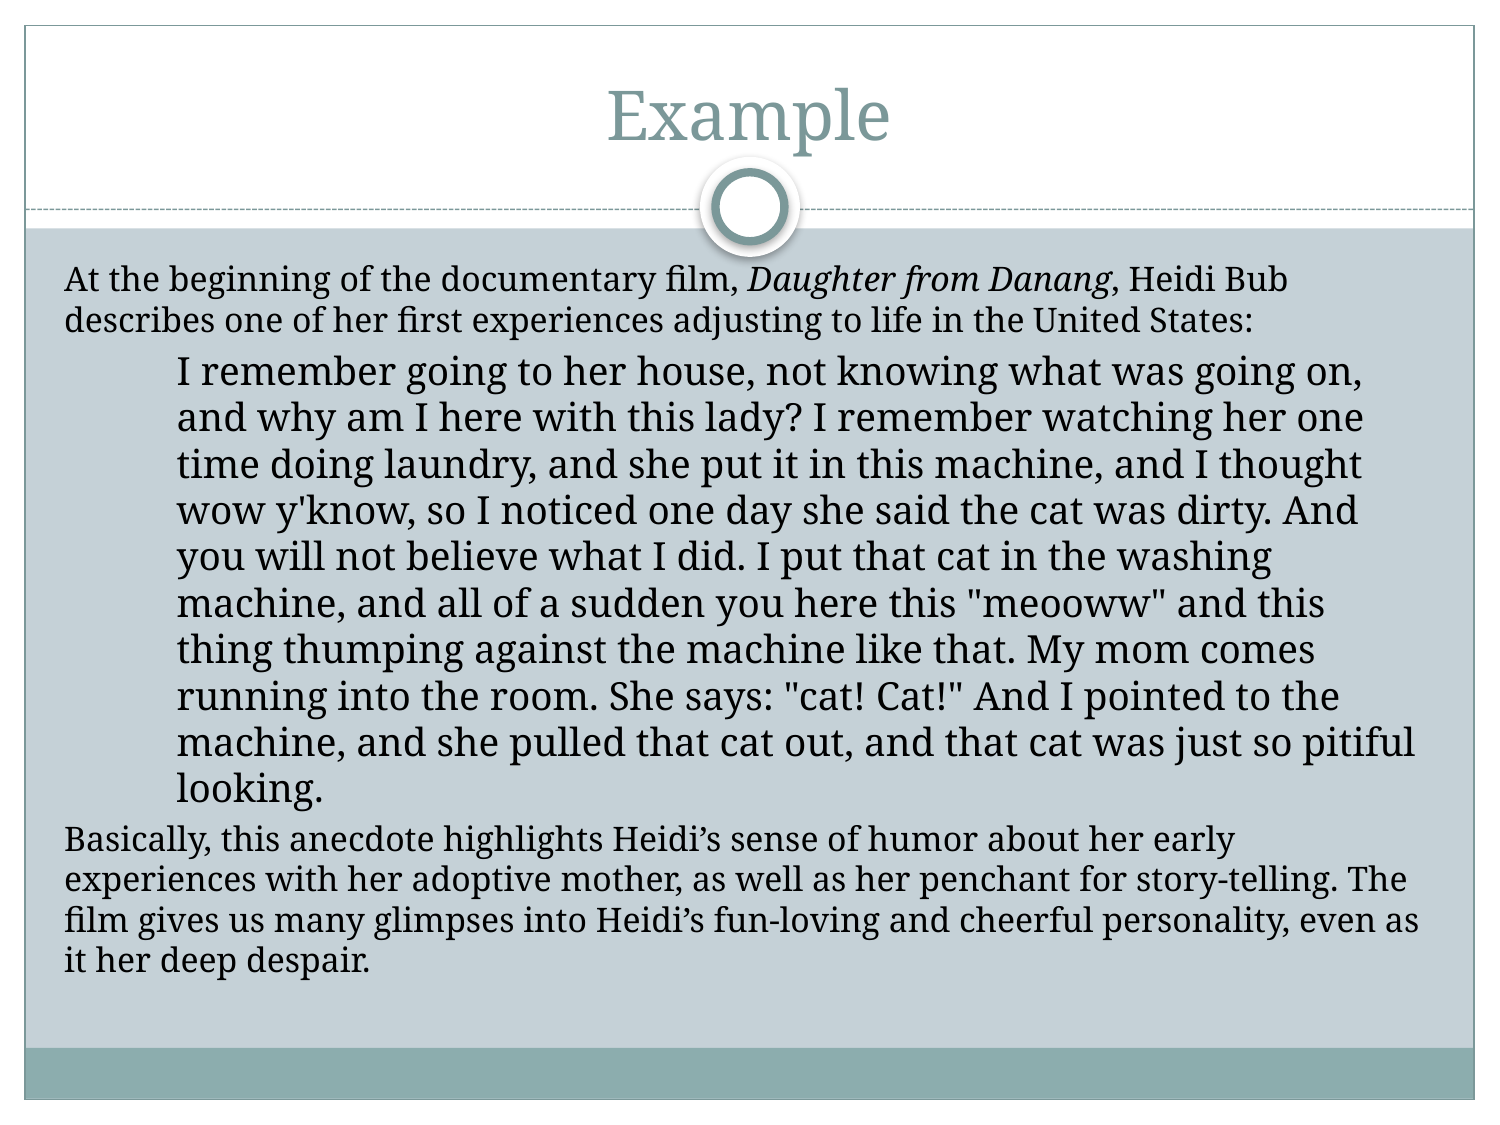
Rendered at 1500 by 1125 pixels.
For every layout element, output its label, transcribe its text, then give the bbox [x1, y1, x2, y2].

title Example [49, 37, 1450, 162]
list At the beginning of the documentary film, Daughter from Danang, Heidi Bub describes one of her first experiences adjusting to life in the United States: I remember going to her house, not knowing what was going on, and why am I here with this lady? I remember watching her one time doing laundry, and she put it in this machine, and I thought wow y'know, so I noticed one day she said the cat was dirty. And you will not believe what I did. I put that cat in the washing machine, and all of a sudden you here this "meooww" and this thing thumping against the machine like that. My mom comes running into the room. She says: "cat! Cat!" And I pointed to the machine, and she pulled that cat out, and that cat was just so pitiful looking. Basically, this anecdote highlights Heidi’s sense of humor about her early experiences with her adoptive mother, as well as her penchant for story-telling. The film gives us many glimpses into Heidi’s fun-loving and cheerful personality, even as it her deep despair. [49, 250, 1445, 1001]
